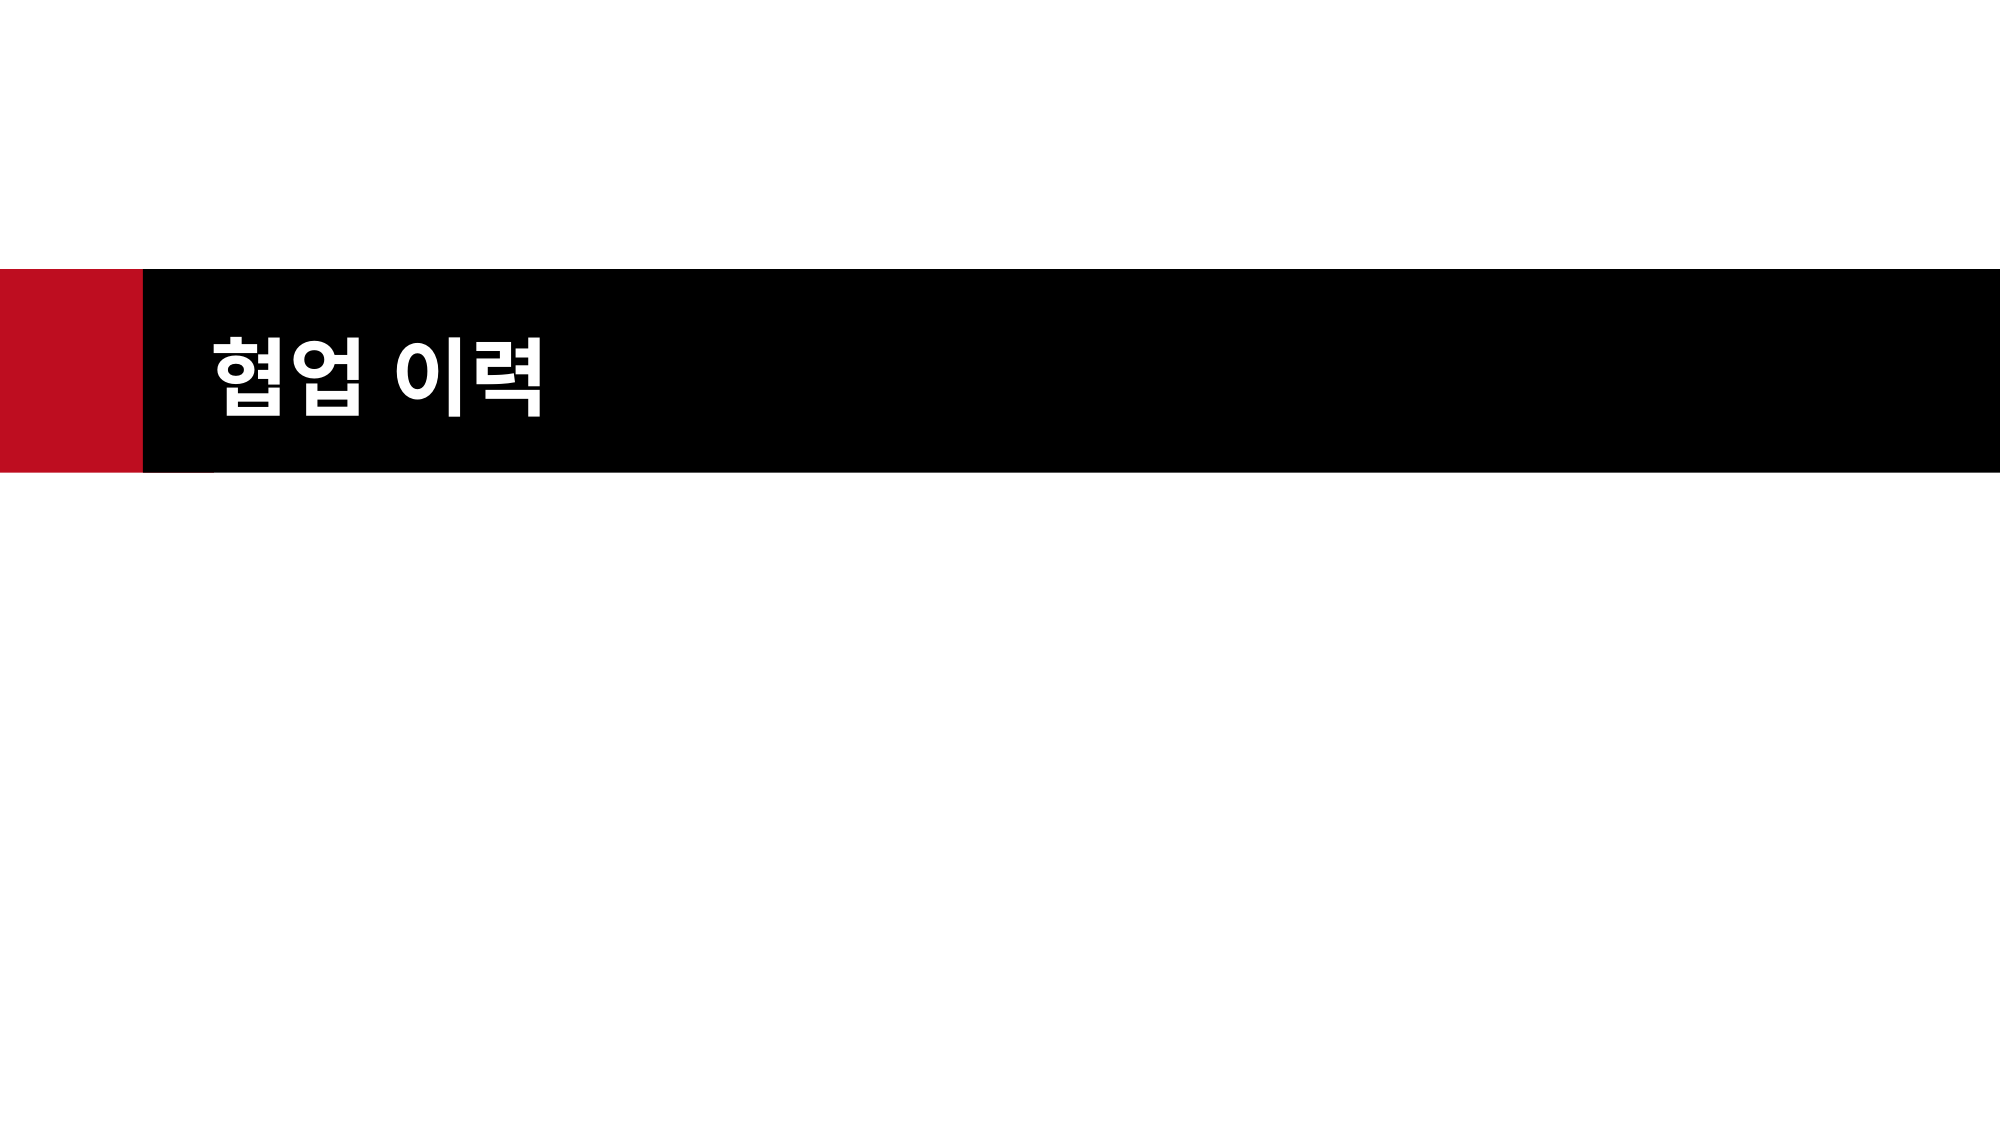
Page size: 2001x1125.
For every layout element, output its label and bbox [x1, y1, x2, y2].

text_box [0, 269, 2000, 473]
